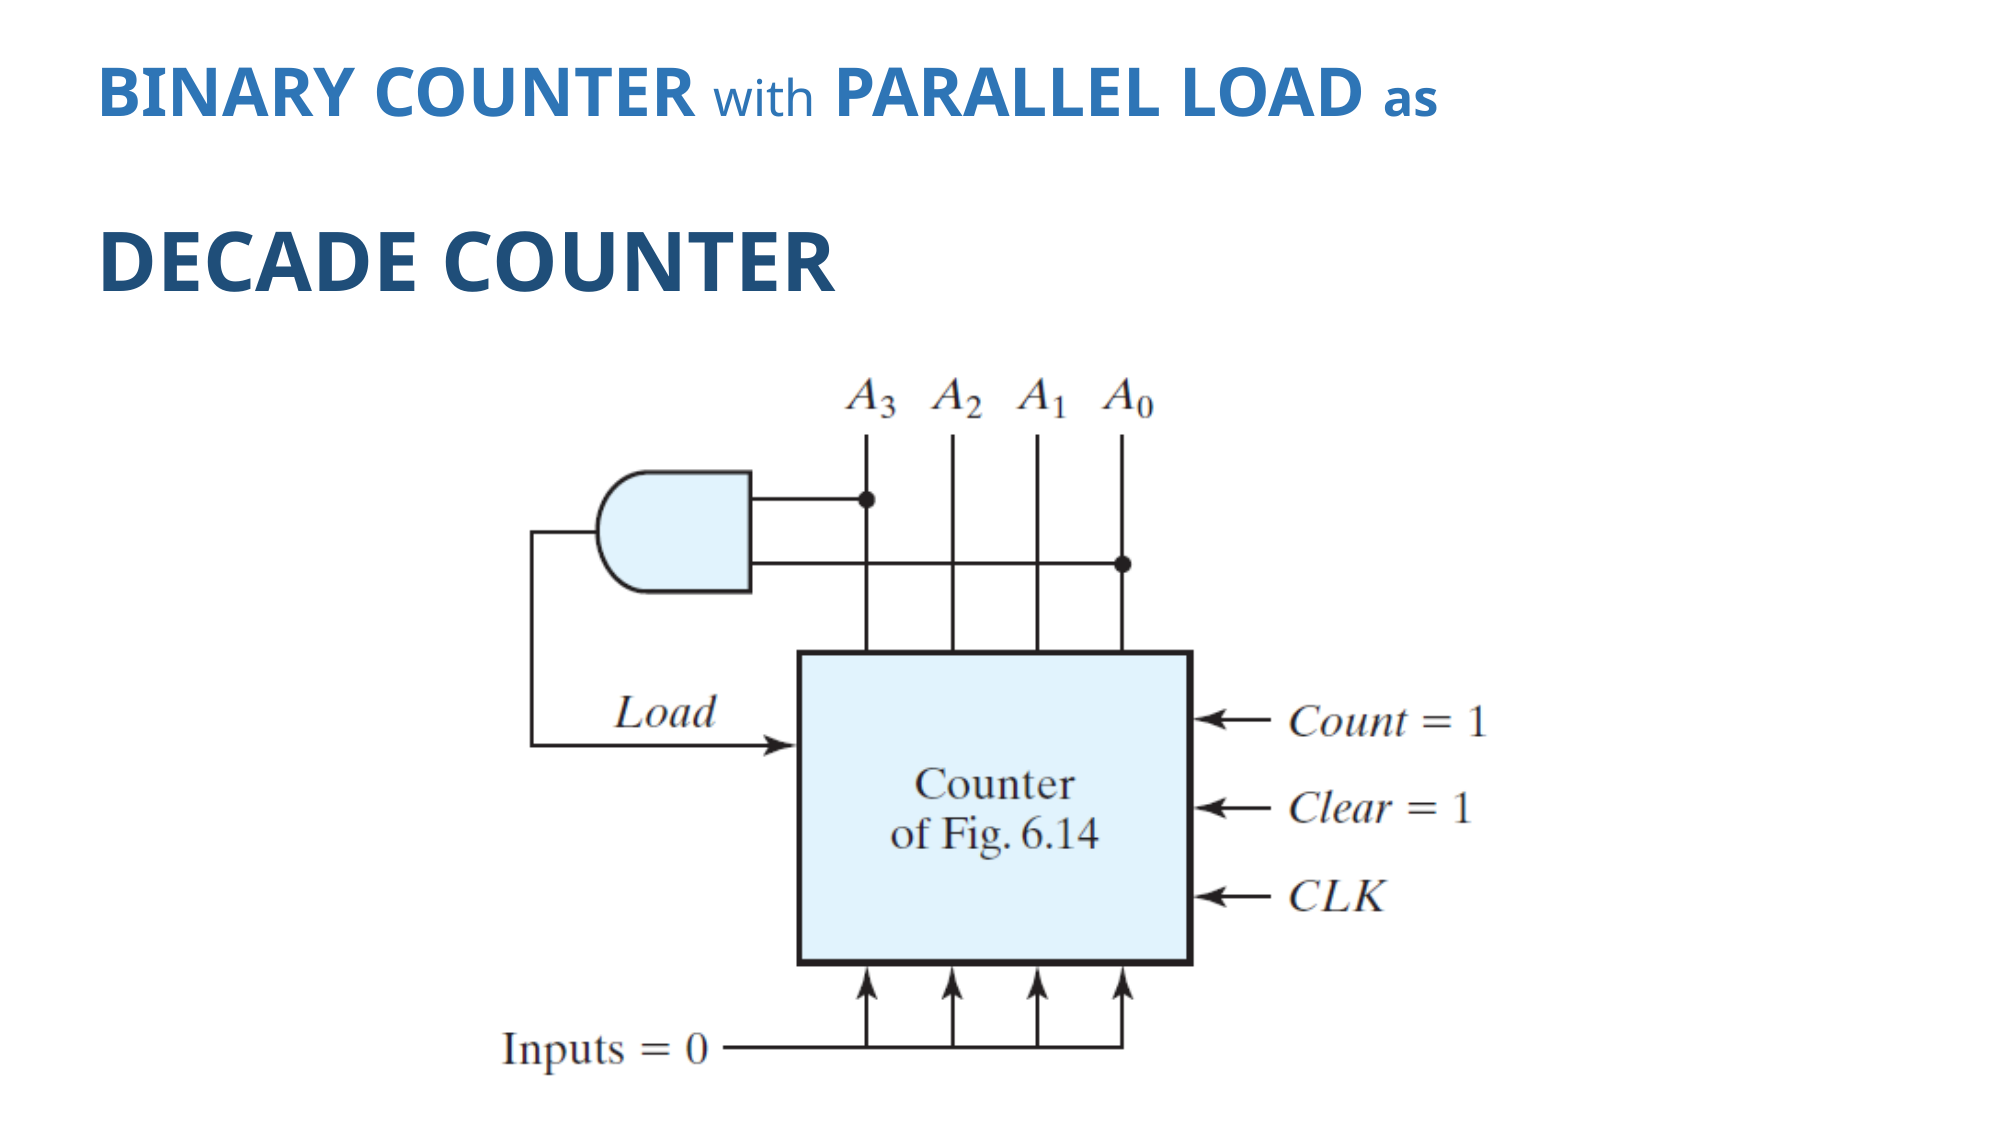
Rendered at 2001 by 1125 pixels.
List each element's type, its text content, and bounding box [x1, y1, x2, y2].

title BINARY COUNTER with PARALLEL LOAD as DECADE COUNTER [81, 50, 1786, 317]
picture [466, 354, 1492, 1103]
